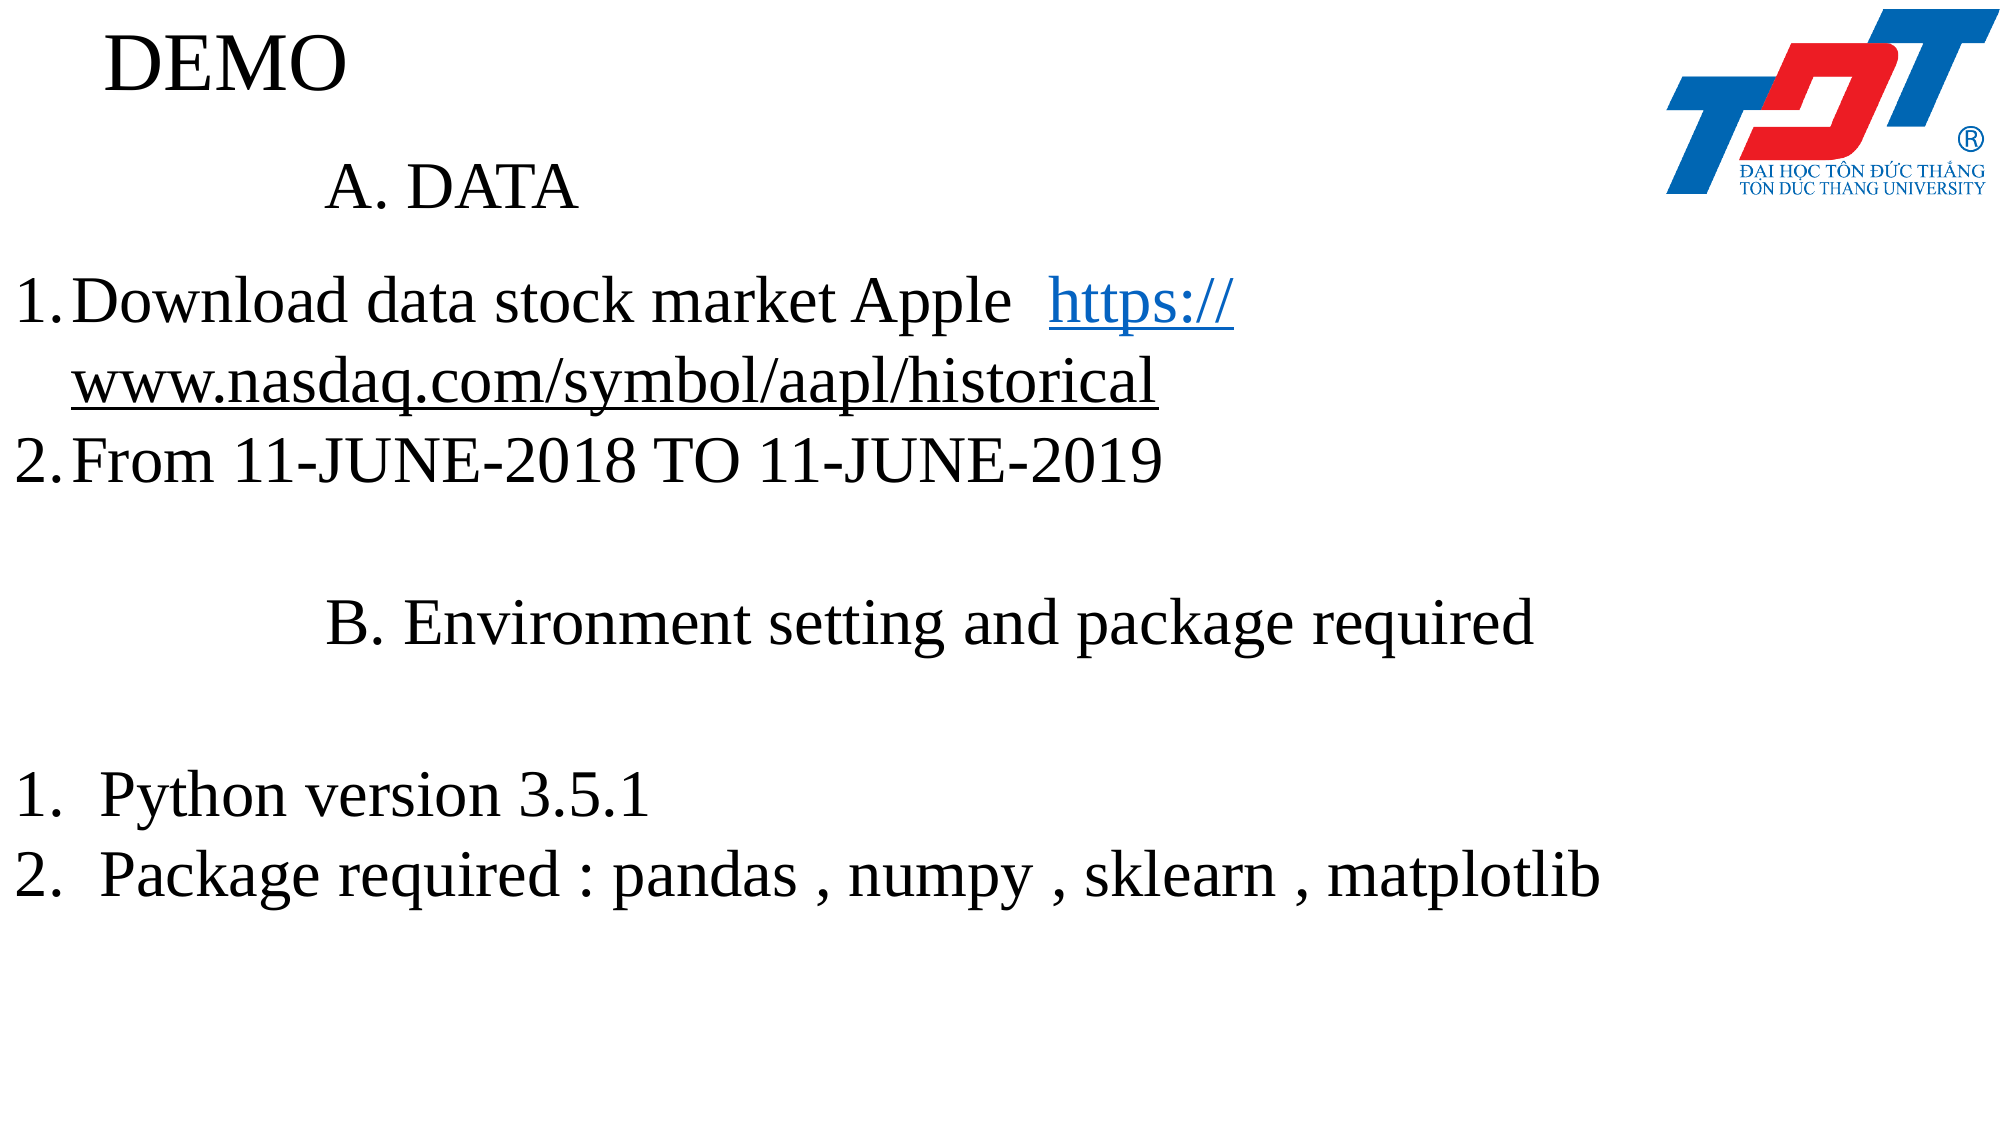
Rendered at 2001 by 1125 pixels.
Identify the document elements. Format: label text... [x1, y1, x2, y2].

text_box Python version 3.5.1 Package required : pandas , numpy , sklearn , matplotlib [0, 742, 1695, 998]
picture [1666, 9, 2000, 195]
text_box DEMO [0, 0, 453, 115]
text_box Download data stock market Apple https://www.nasdaq.com/symbol/aapl/historical From 11-JUNE-2018 TO 11-JUNE-2019 [0, 248, 2000, 549]
text_box B. Environment setting and package required [310, 570, 1578, 665]
text_box A. DATA [310, 134, 698, 230]
